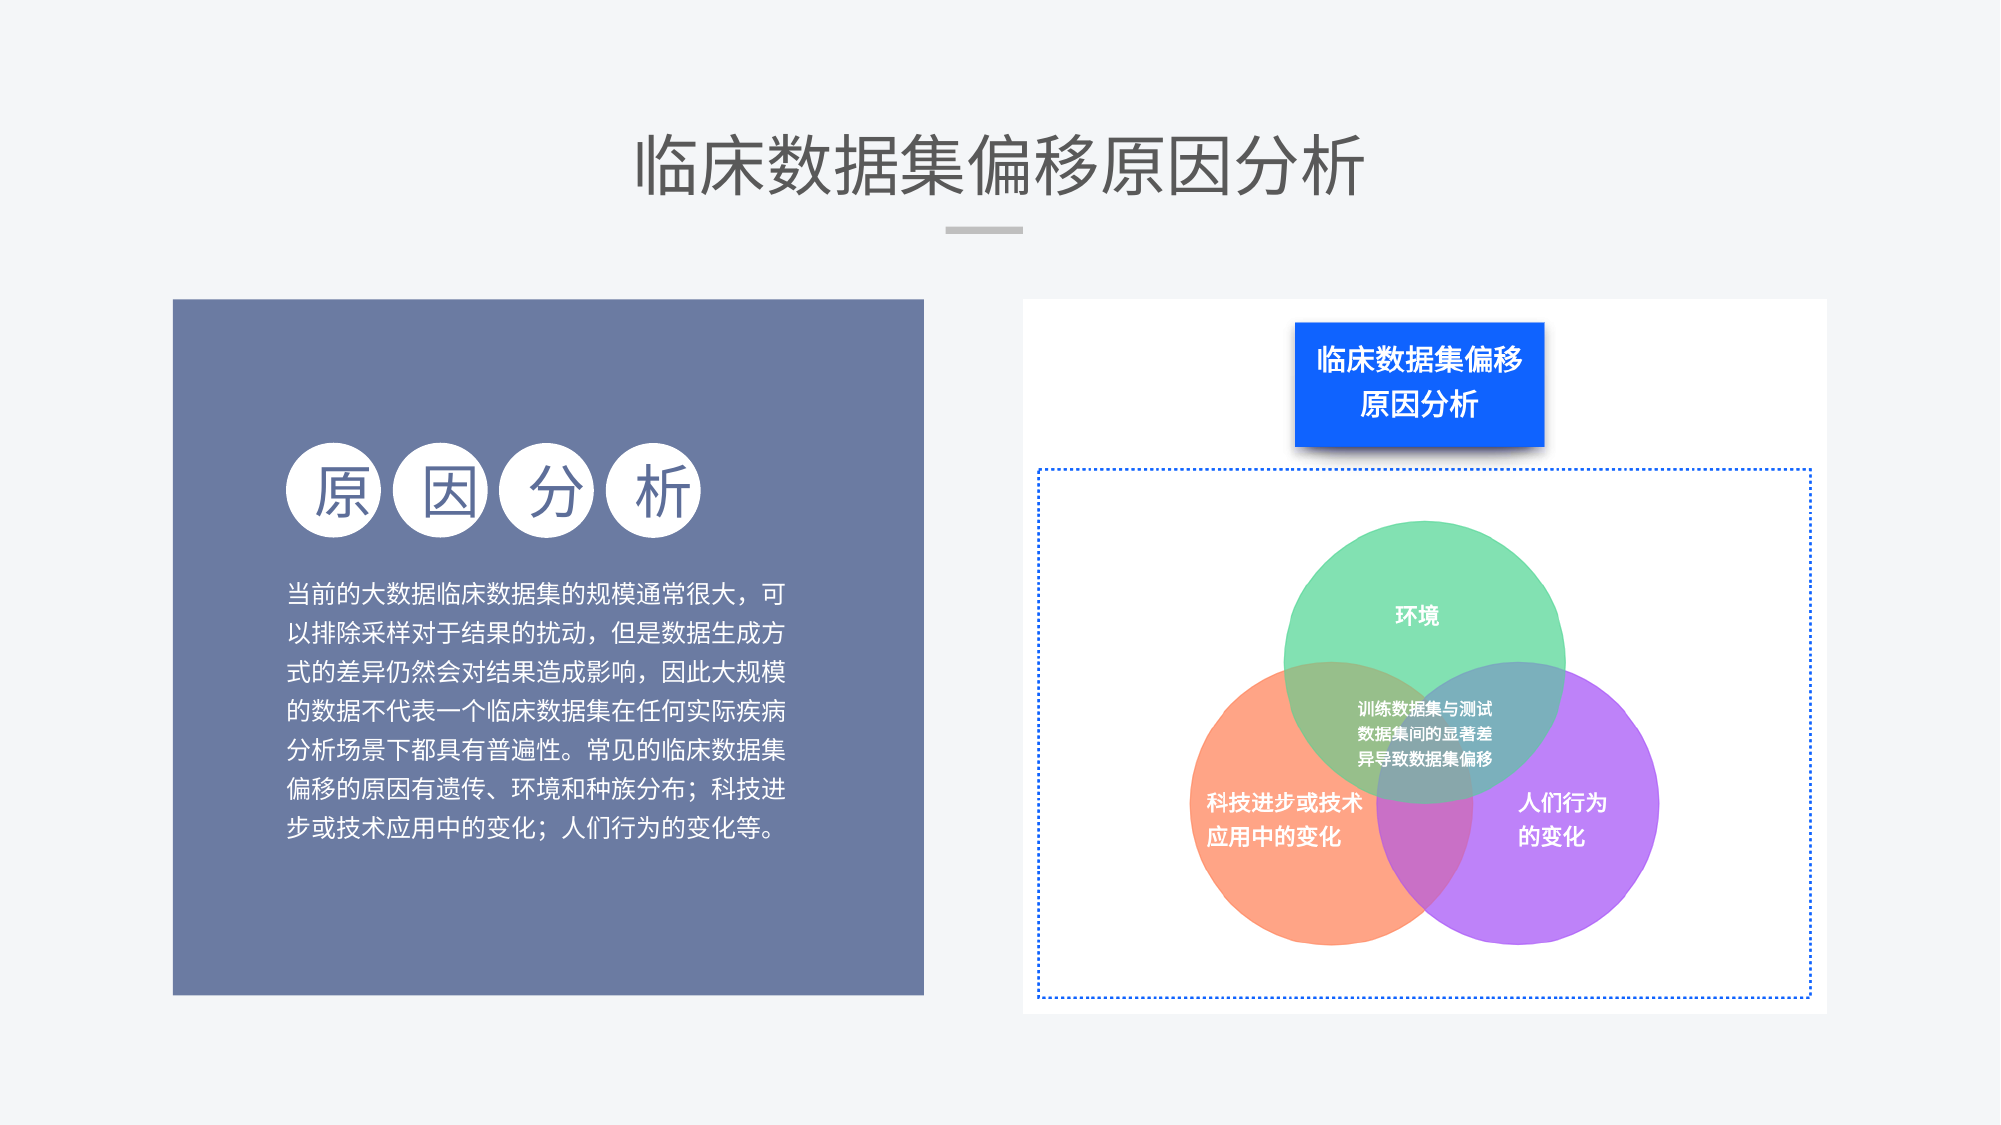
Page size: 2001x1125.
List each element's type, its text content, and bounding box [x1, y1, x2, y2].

title 临床数据集偏移原因分析 [137, 59, 1863, 278]
text_box [945, 226, 1024, 235]
text_box 当前的大数据临床数据集的规模通常很大，可以排除采样对于结果的扰动，但是数据生成方式的差异仍然会对结果造成影响，因此大规模的数据不代表一个临床数据集在任何实际疾病分析场景下都具有普遍性。常见的临床数据集偏移的原因有遗传、环境和种族分布；科技进步或技术应用中的变化；人们行为的变化等。 [271, 562, 806, 850]
text_box 原 [285, 441, 382, 539]
text_box 因 [391, 441, 489, 539]
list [1022, 299, 1827, 1014]
text_box 分 [497, 441, 595, 539]
text_box [172, 298, 925, 997]
text_box 析 [604, 441, 702, 539]
